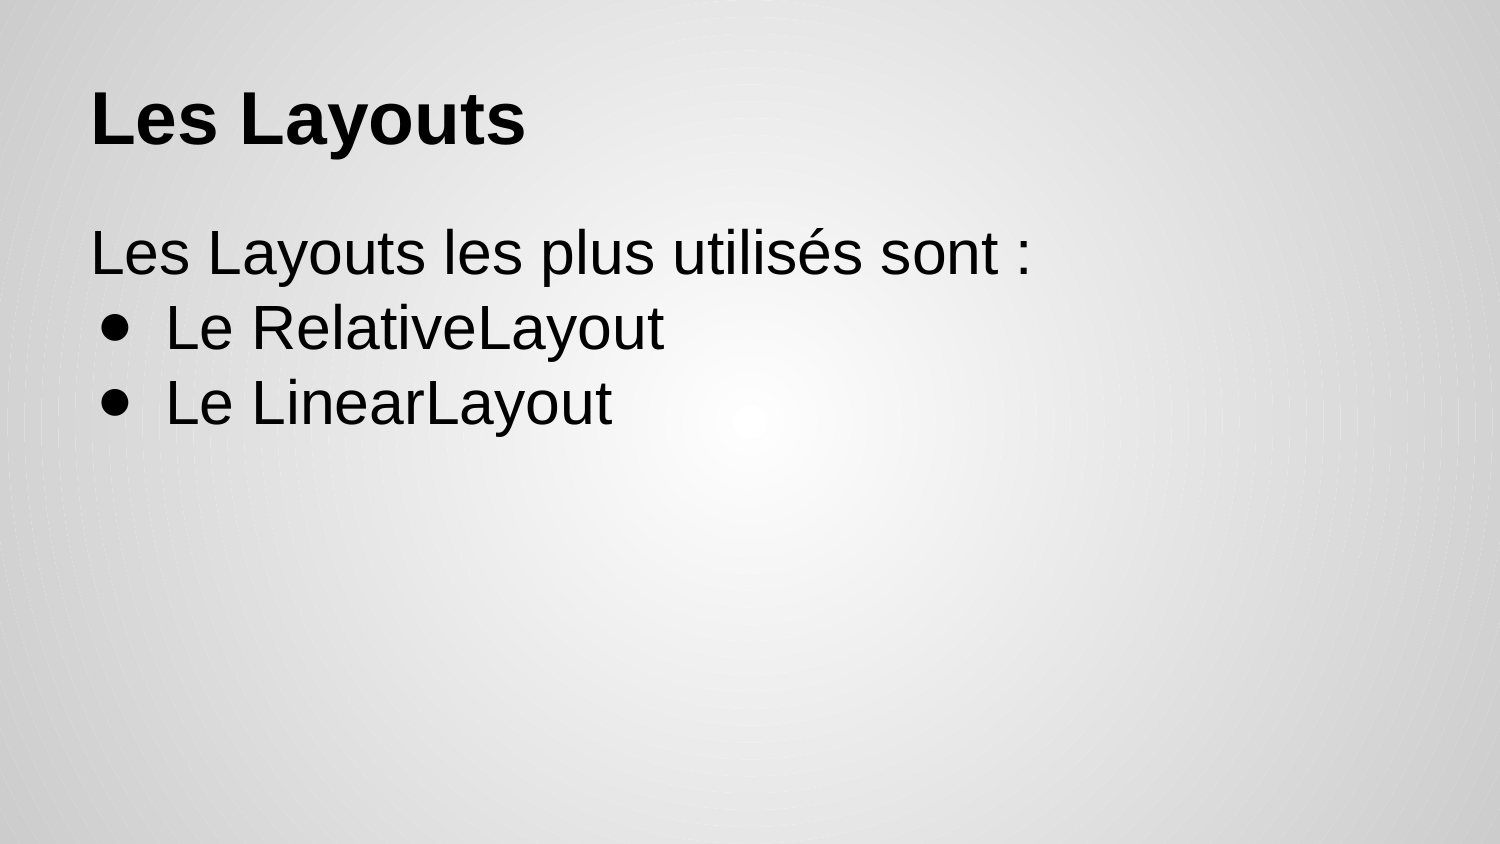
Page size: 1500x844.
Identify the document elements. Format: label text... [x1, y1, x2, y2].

list Les Layouts les plus utilisés sont : Le RelativeLayout Le LinearLayout [75, 196, 1425, 808]
title Les Layouts [75, 33, 1425, 175]
